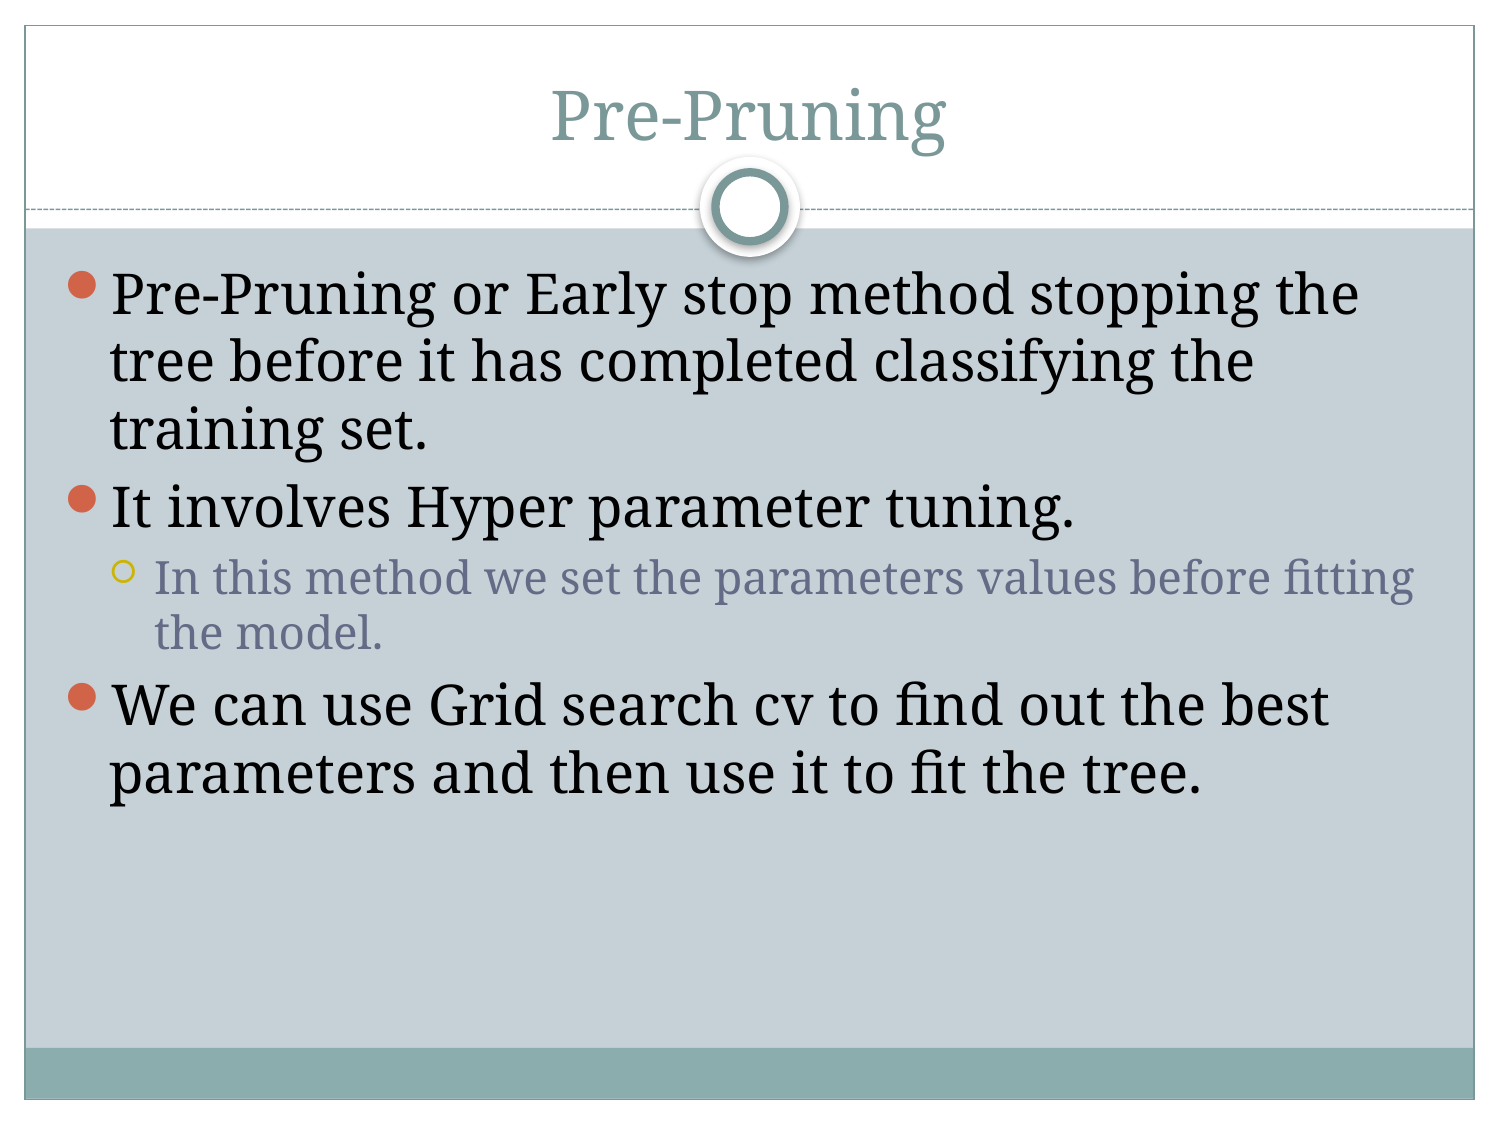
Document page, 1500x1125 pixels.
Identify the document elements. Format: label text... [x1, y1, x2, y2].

list Pre-Pruning or Early stop method stopping the tree before it has completed classifying the training set. It involves Hyper parameter tuning. In this method we set the parameters values before fitting the model. We can use Grid search cv to find out the best parameters and then use it to fit the tree. [49, 250, 1445, 1001]
title Pre-Pruning [49, 37, 1450, 162]
